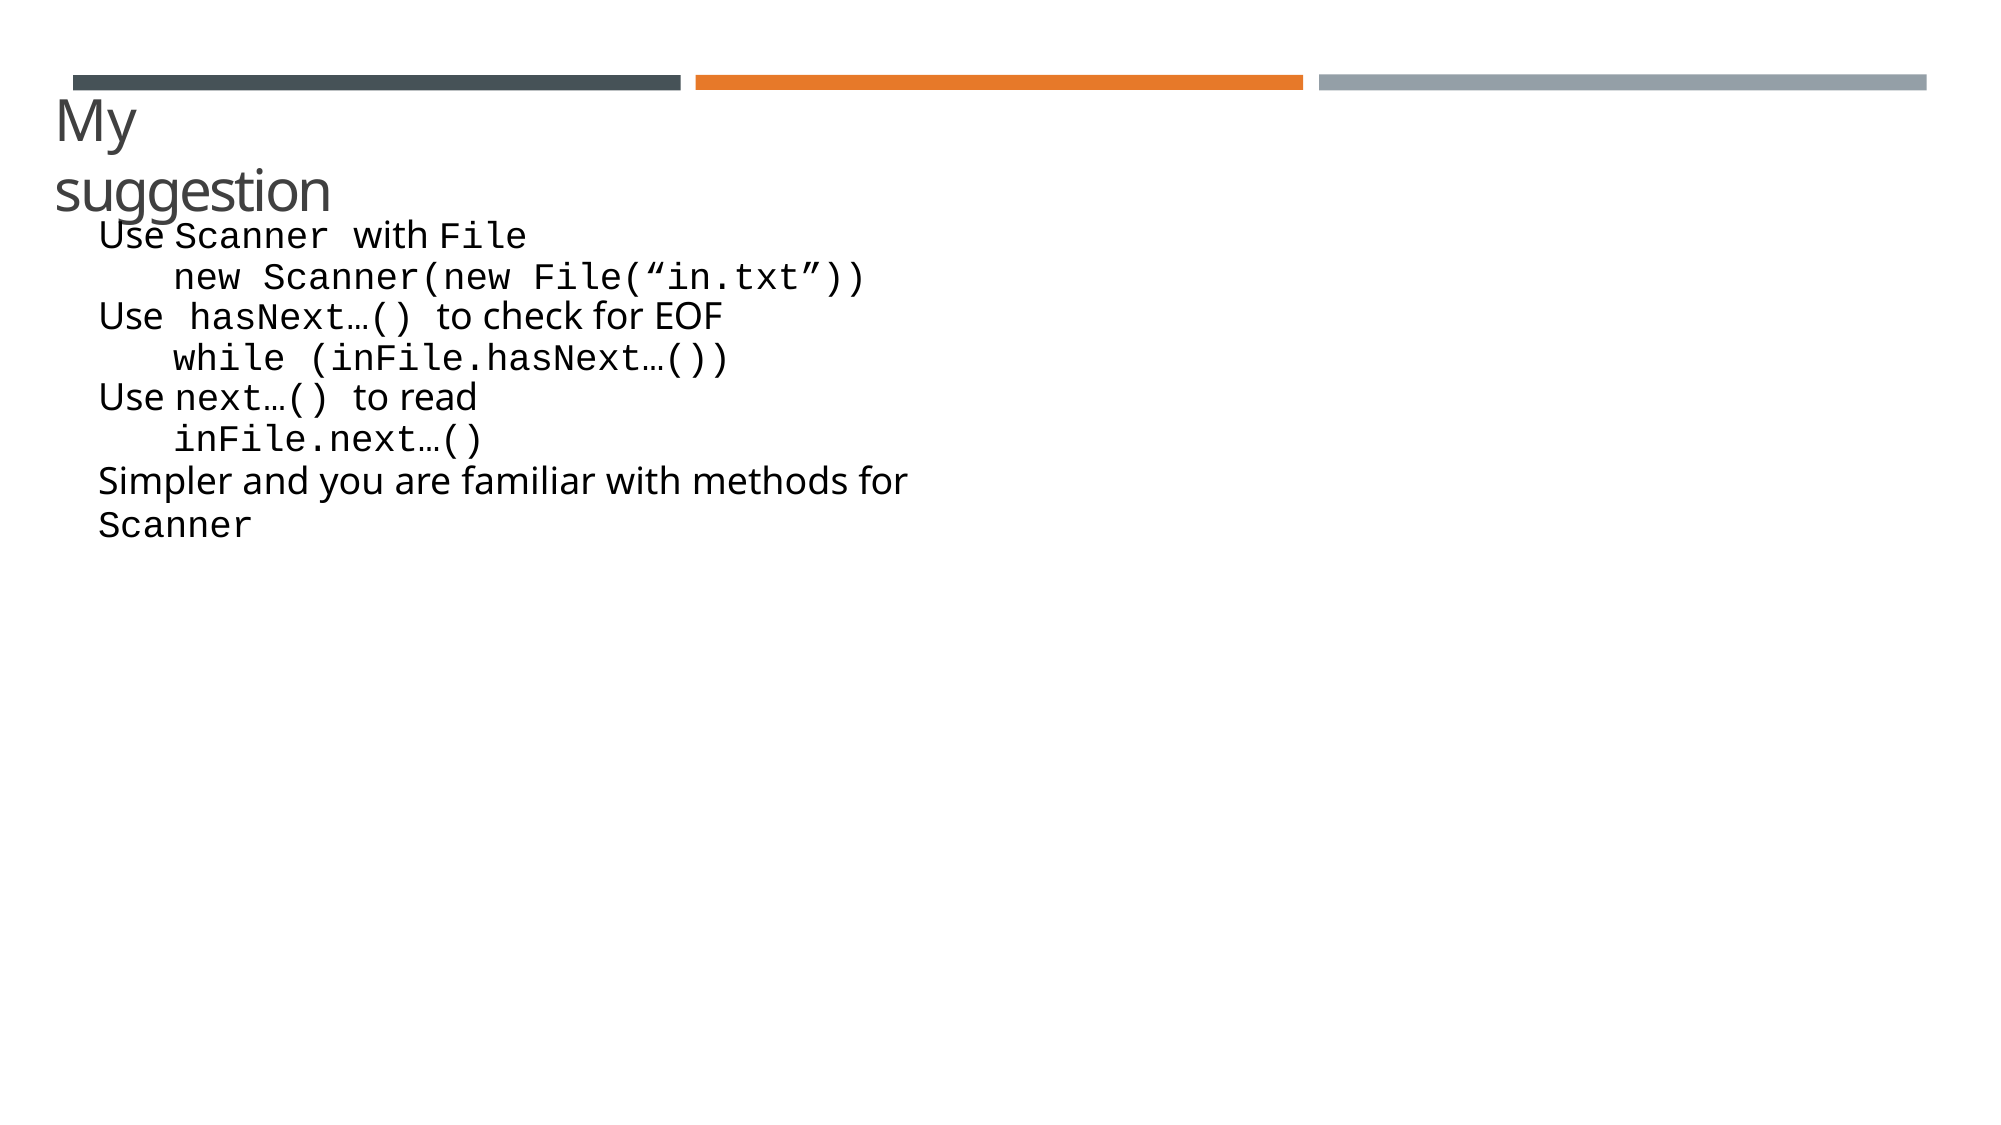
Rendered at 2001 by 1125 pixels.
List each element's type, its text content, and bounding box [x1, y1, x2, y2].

title My suggestion [52, 81, 390, 272]
text_box Use Scanner with File new Scanner(new File(“in.txt”)) Use hasNext…() to check for EOF while (inFile.hasNext…()) Use next…() to read inFile.next…() Simpler and you are familiar with methods for Scanner [96, 211, 1033, 546]
